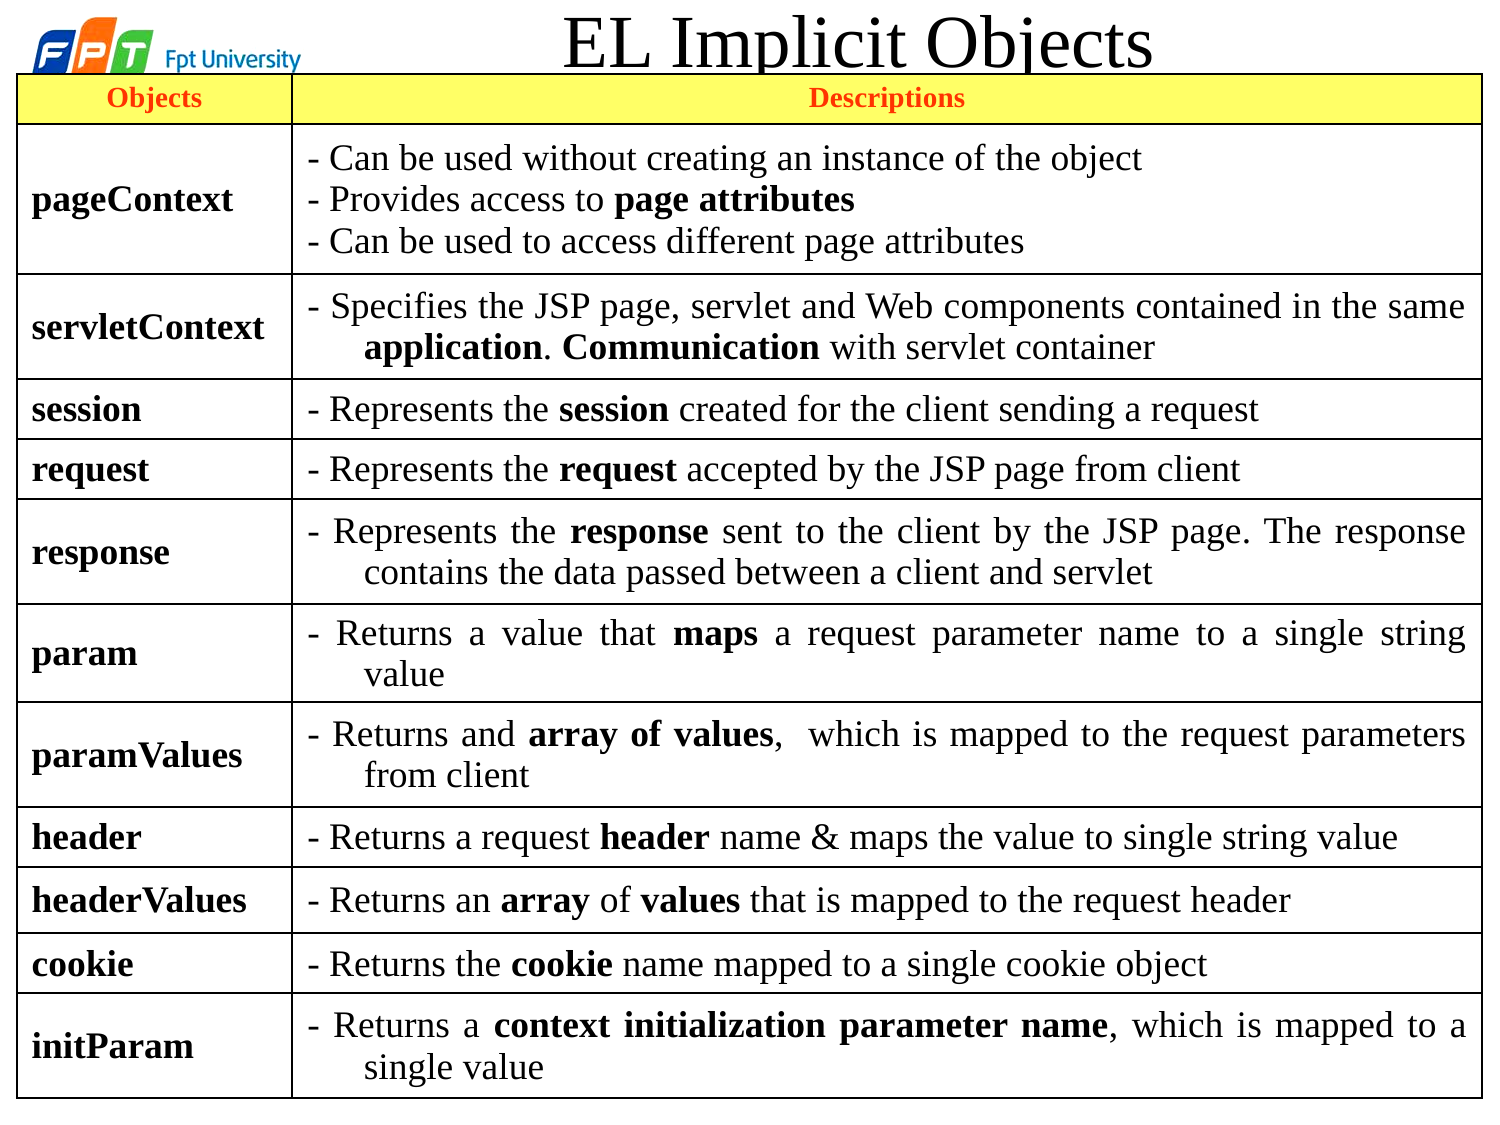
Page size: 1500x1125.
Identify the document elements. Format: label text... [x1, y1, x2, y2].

table_header Descriptions [293, 75, 1481, 123]
table_cell pageContext [18, 125, 291, 273]
table_cell - Returns an array of values that is mapped to the request header [293, 868, 1481, 932]
table_cell paramValues [18, 703, 291, 806]
table_cell - Returns a value that maps a request parameter name to a single string value [293, 605, 1481, 701]
table_cell - Can be used without creating an instance of the object - Provides access to page attributes - Can be used to access different page attributes [293, 125, 1481, 273]
table_cell param [18, 605, 291, 701]
table_cell cookie [18, 934, 291, 992]
picture [0, 0, 217, 122]
table_cell - Represents the response sent to the client by the JSP page. The response contains the data passed between a client and servlet [293, 500, 1481, 603]
table_cell response [18, 500, 291, 603]
table_cell - Specifies the JSP page, servlet and Web components contained in the same application. Communication with servlet container [293, 275, 1481, 378]
table_cell - Returns a request header name & maps the value to single string value [293, 808, 1481, 866]
table_cell - Returns the cookie name mapped to a single cookie object [293, 934, 1481, 992]
table_cell - Represents the session created for the client sending a request [293, 380, 1481, 438]
table_cell header [18, 808, 291, 866]
table_cell initParam [18, 994, 291, 1097]
table_cell session [18, 380, 291, 438]
table_cell - Returns and array of values, which is mapped to the request parameters from client [293, 703, 1481, 806]
table_cell - Returns a context initialization parameter name, which is mapped to a single value [293, 994, 1481, 1097]
table_header Objects [18, 75, 291, 123]
title EL Implicit Objects [217, 0, 1500, 76]
table_cell servletContext [18, 275, 291, 378]
table_cell request [18, 440, 291, 498]
table_cell - Represents the request accepted by the JSP page from client [293, 440, 1481, 498]
table_cell headerValues [18, 868, 291, 932]
